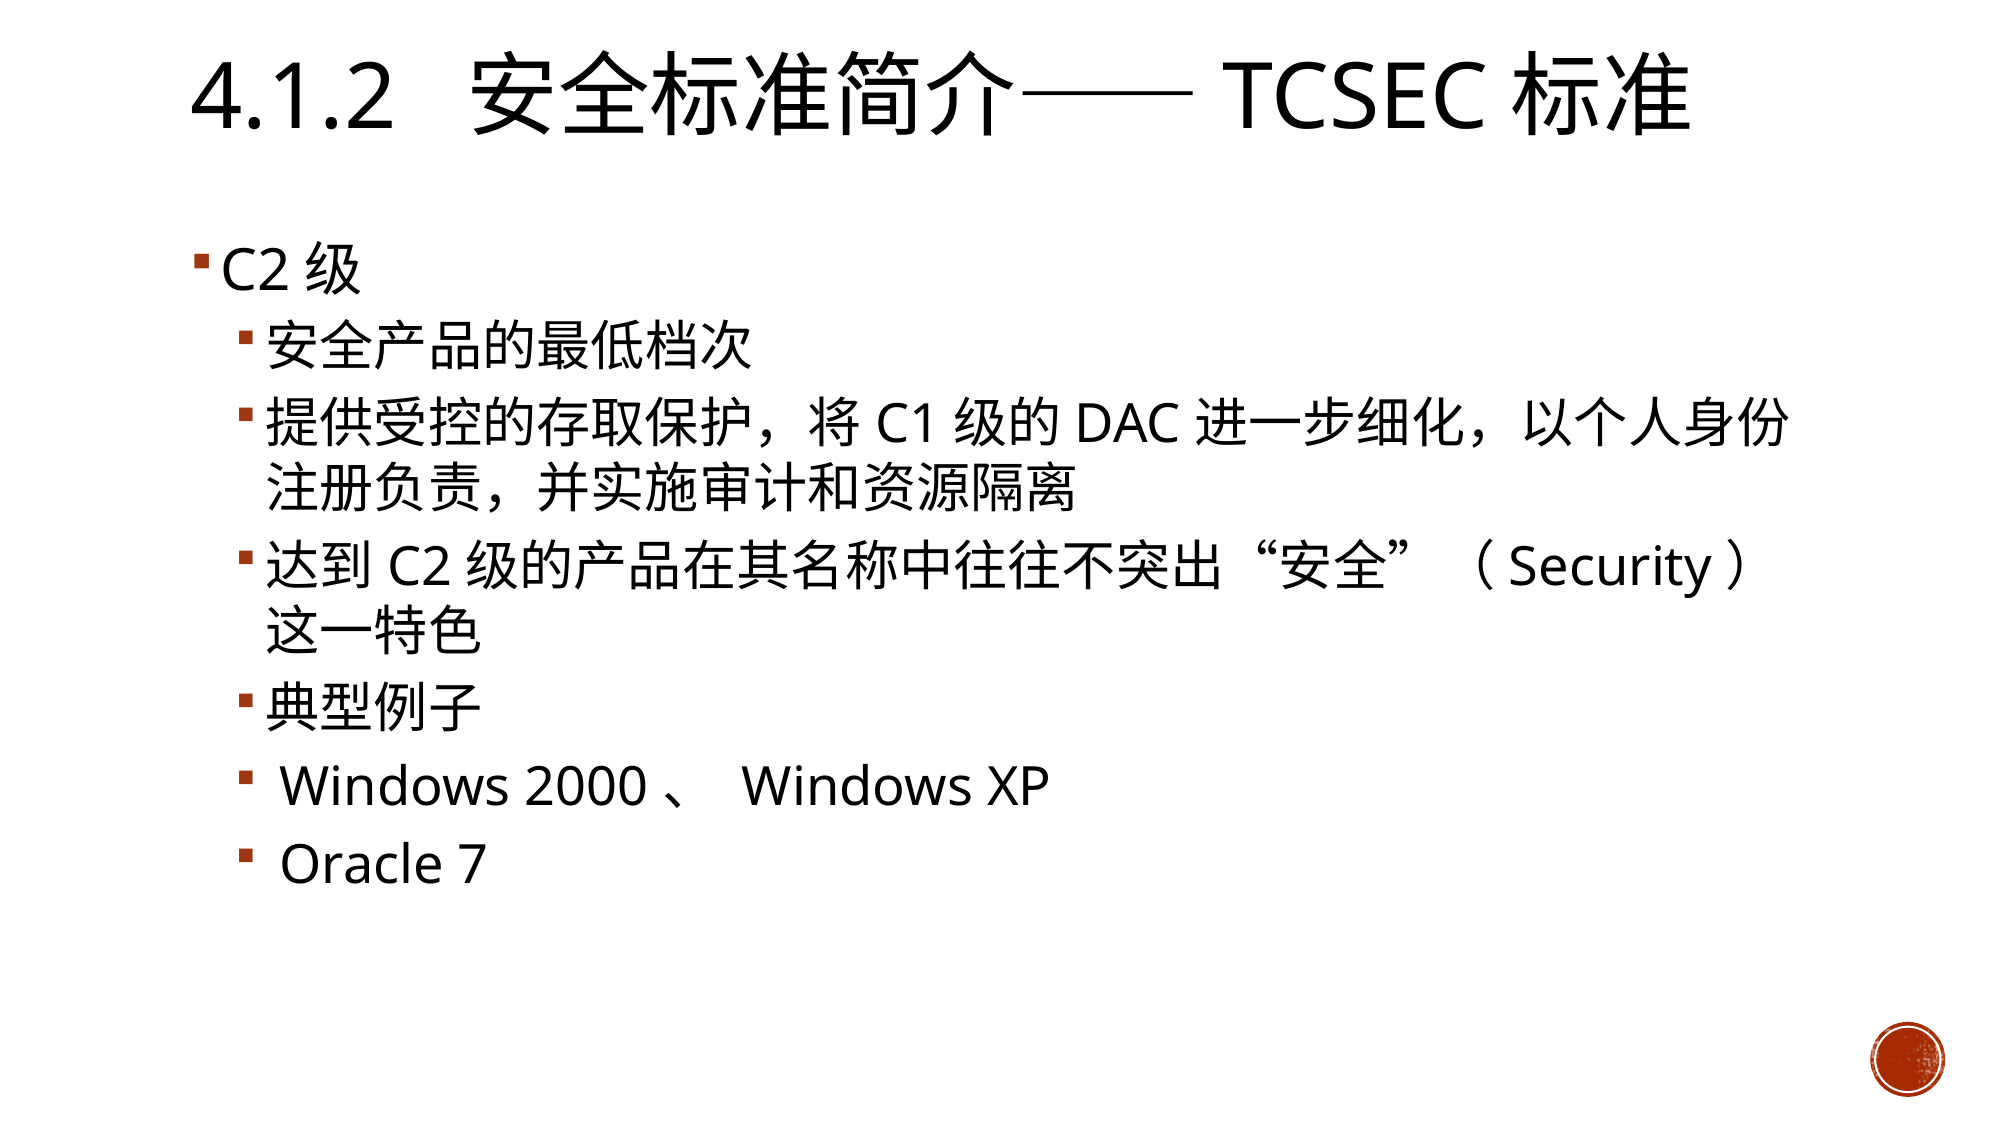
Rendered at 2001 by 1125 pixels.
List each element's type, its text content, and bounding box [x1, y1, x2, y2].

slide_number [1855, 1028, 1961, 1089]
title 4.1.2 安全标准简介——TCSEC标准 [175, 12, 1826, 186]
list C2级 安全产品的最低档次 提供受控的存取保护，将C1级的DAC进一步细化，以个人身份注册负责，并实施审计和资源隔离 达到C2级的产品在其名称中往往不突出“安全”（Security）这一特色 典型例子 Windows 2000、 Windows XP Oracle 7 [175, 224, 1826, 1089]
